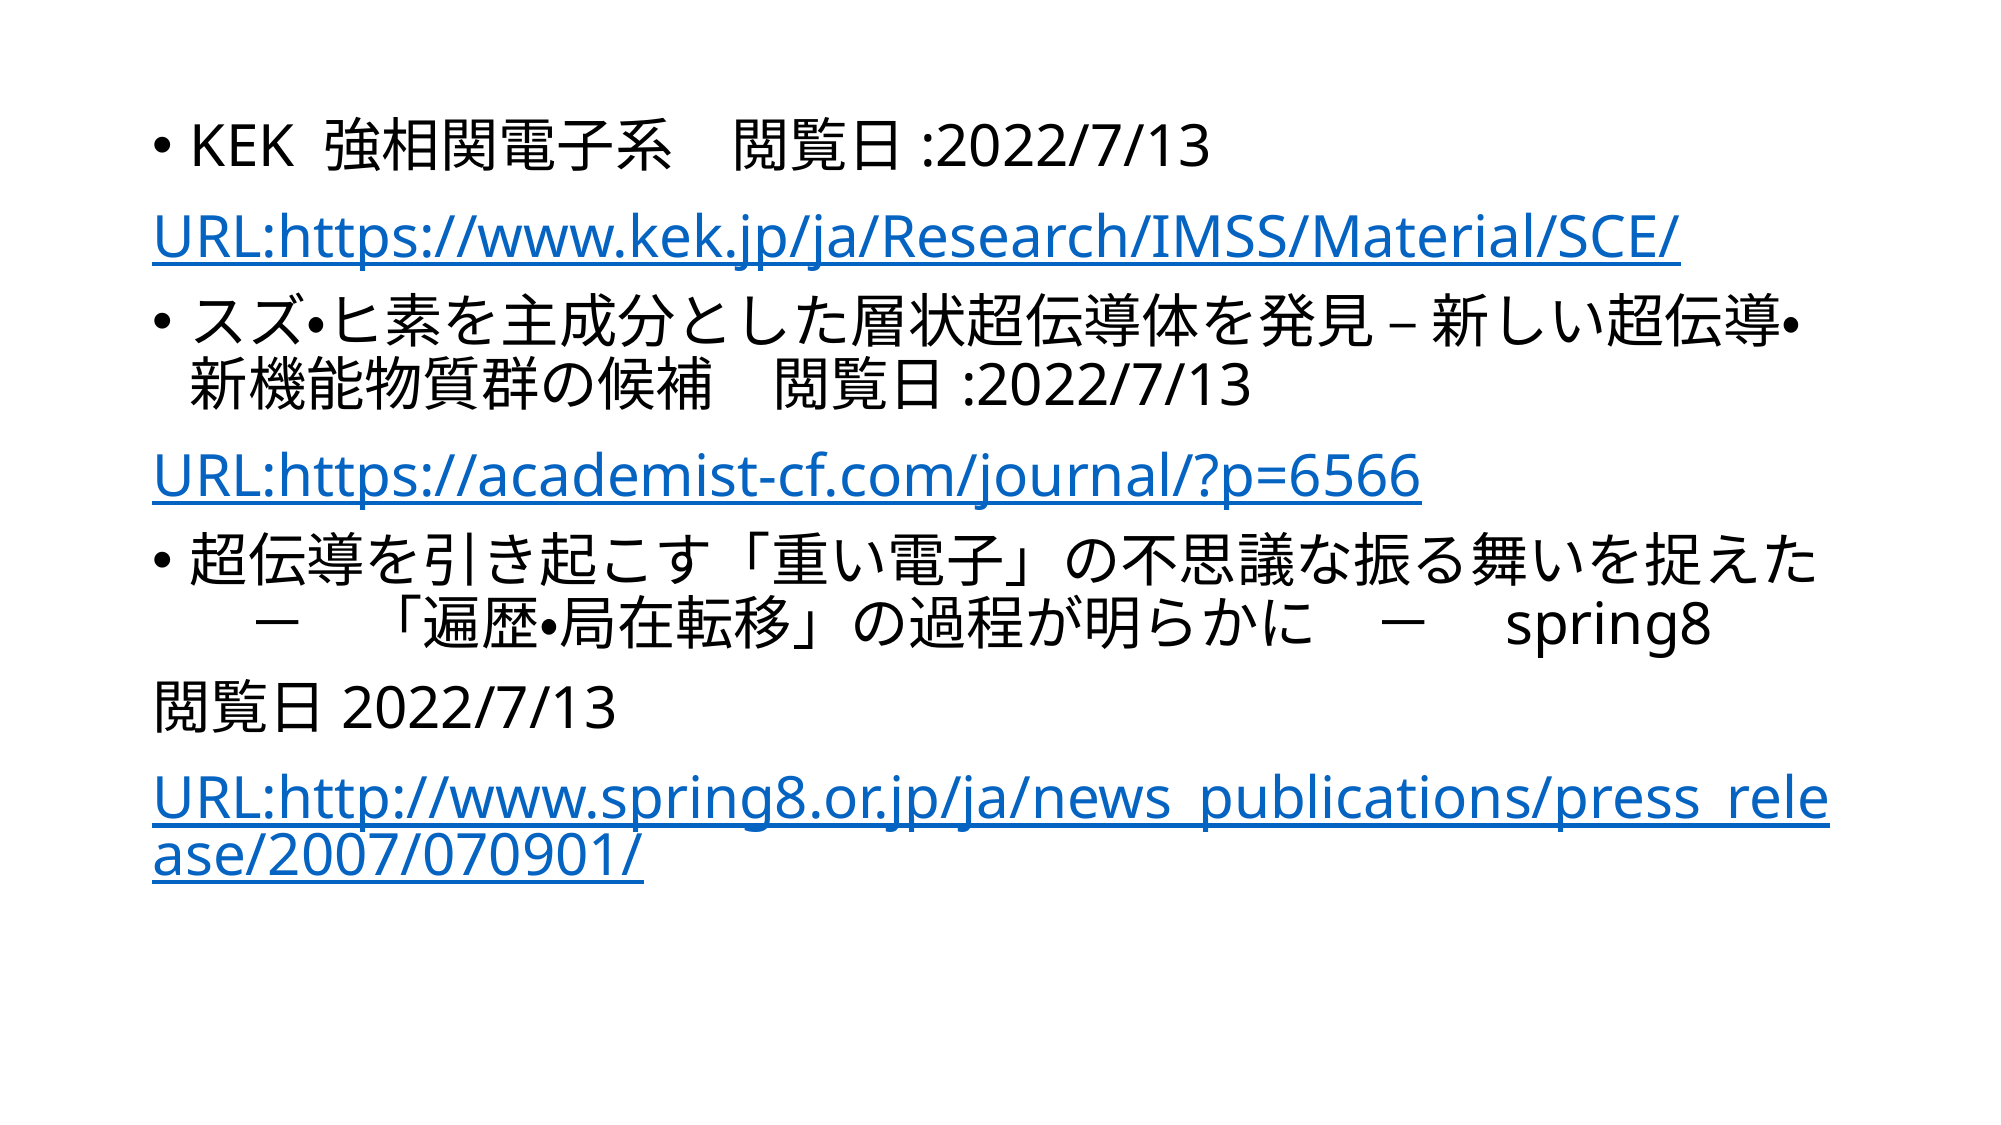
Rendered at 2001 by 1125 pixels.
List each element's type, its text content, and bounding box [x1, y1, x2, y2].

list KEK 強相関電子系 閲覧日:2022/7/13 URL:https://www.kek.jp/ja/Research/IMSS/Material/SCE/ スズ・ヒ素を主成分とした層状超伝導体を発見 – 新しい超伝導・新機能物質群の候補 閲覧日:2022/7/13 URL:https://academist-cf.com/journal/?p=6566 超伝導を引き起こす「重い電子」の不思議な振る舞いを捉えた － 「遍歴・局在転移」の過程が明らかに － spring8 閲覧日2022/7/13 URL:http://www.spring8.or.jp/ja/news_publications/press_release/2007/070901/ [137, 108, 1863, 1014]
